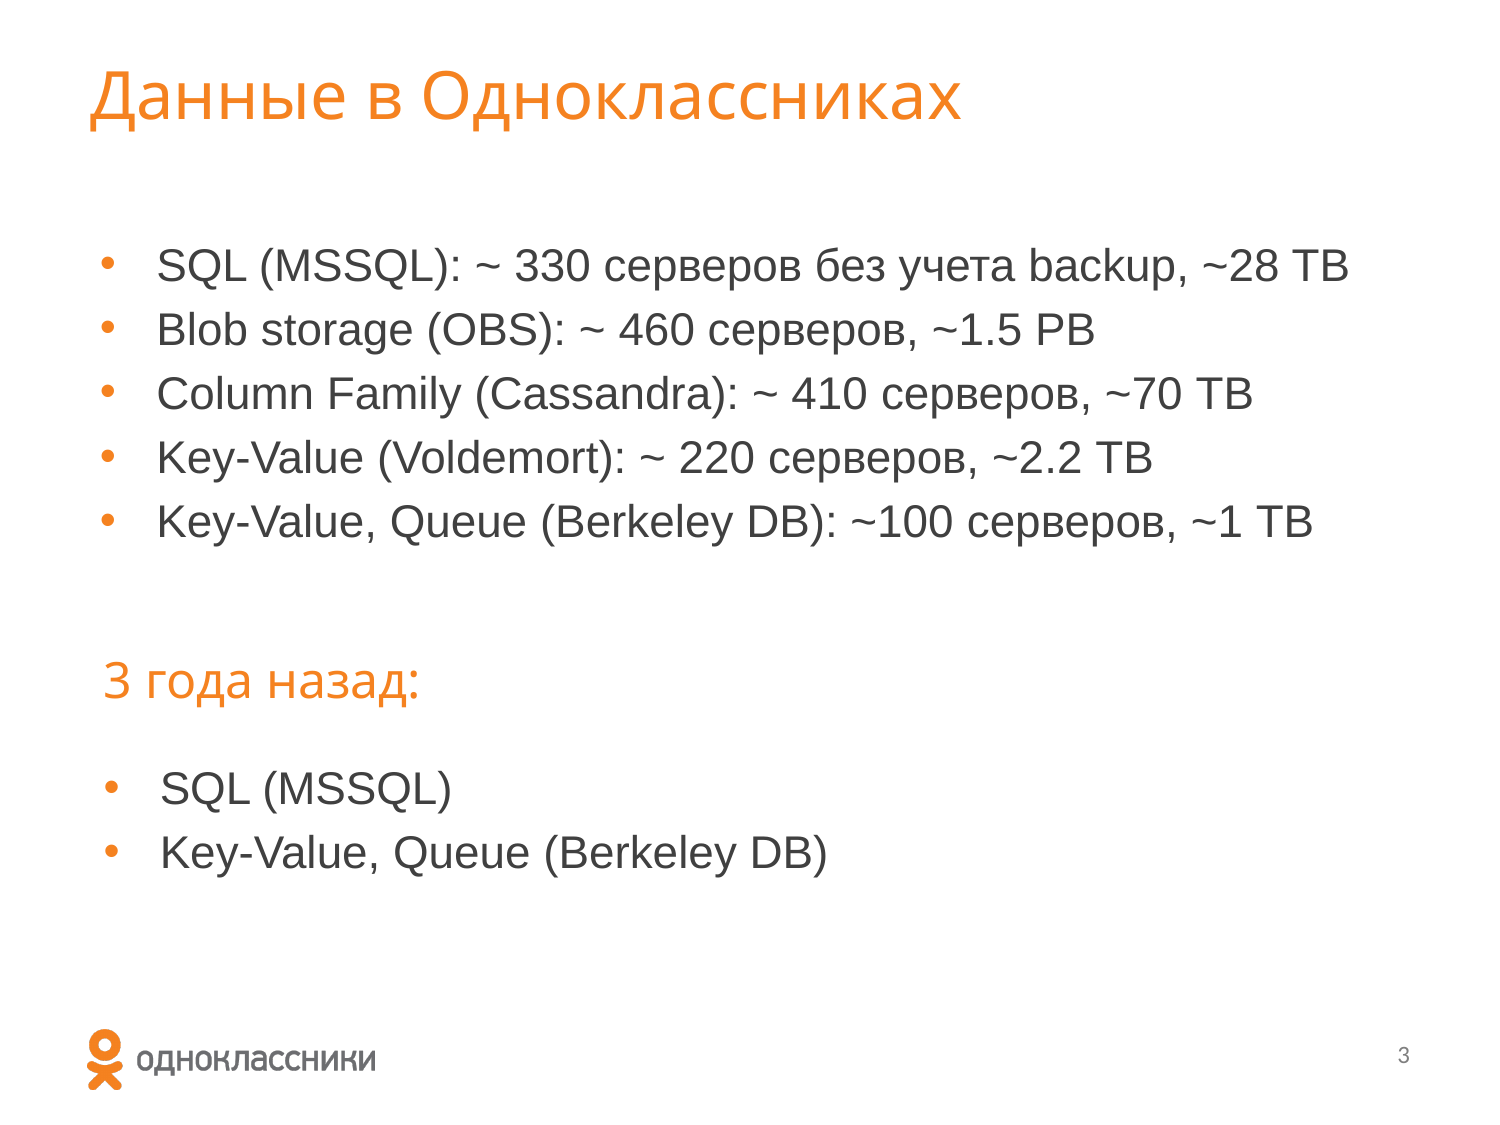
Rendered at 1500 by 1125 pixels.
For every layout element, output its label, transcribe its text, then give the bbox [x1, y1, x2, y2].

picture [87, 1028, 375, 1090]
slide_number 3 [1074, 1023, 1425, 1084]
text_box SQL (MSSQL) Key-Value, Queue (Berkeley DB) [88, 751, 1344, 905]
list SQL (MSSQL): ~ 330 серверов без учета backup, ~28 TB Blob storage (OBS): ~ 460 серверов, ~1.5 PB Column Family (Cassandra): ~ 410 серверов, ~70 TB Key-Value (Voldemort): ~ 220 серверов, ~2.2 TB Key-Value, Queue (Berkeley DB): ~100 серверов, ~1 TB [85, 227, 1436, 575]
text_box 3 года назад: [88, 641, 1337, 718]
title Данные в Одноклассниках [75, 45, 1425, 153]
